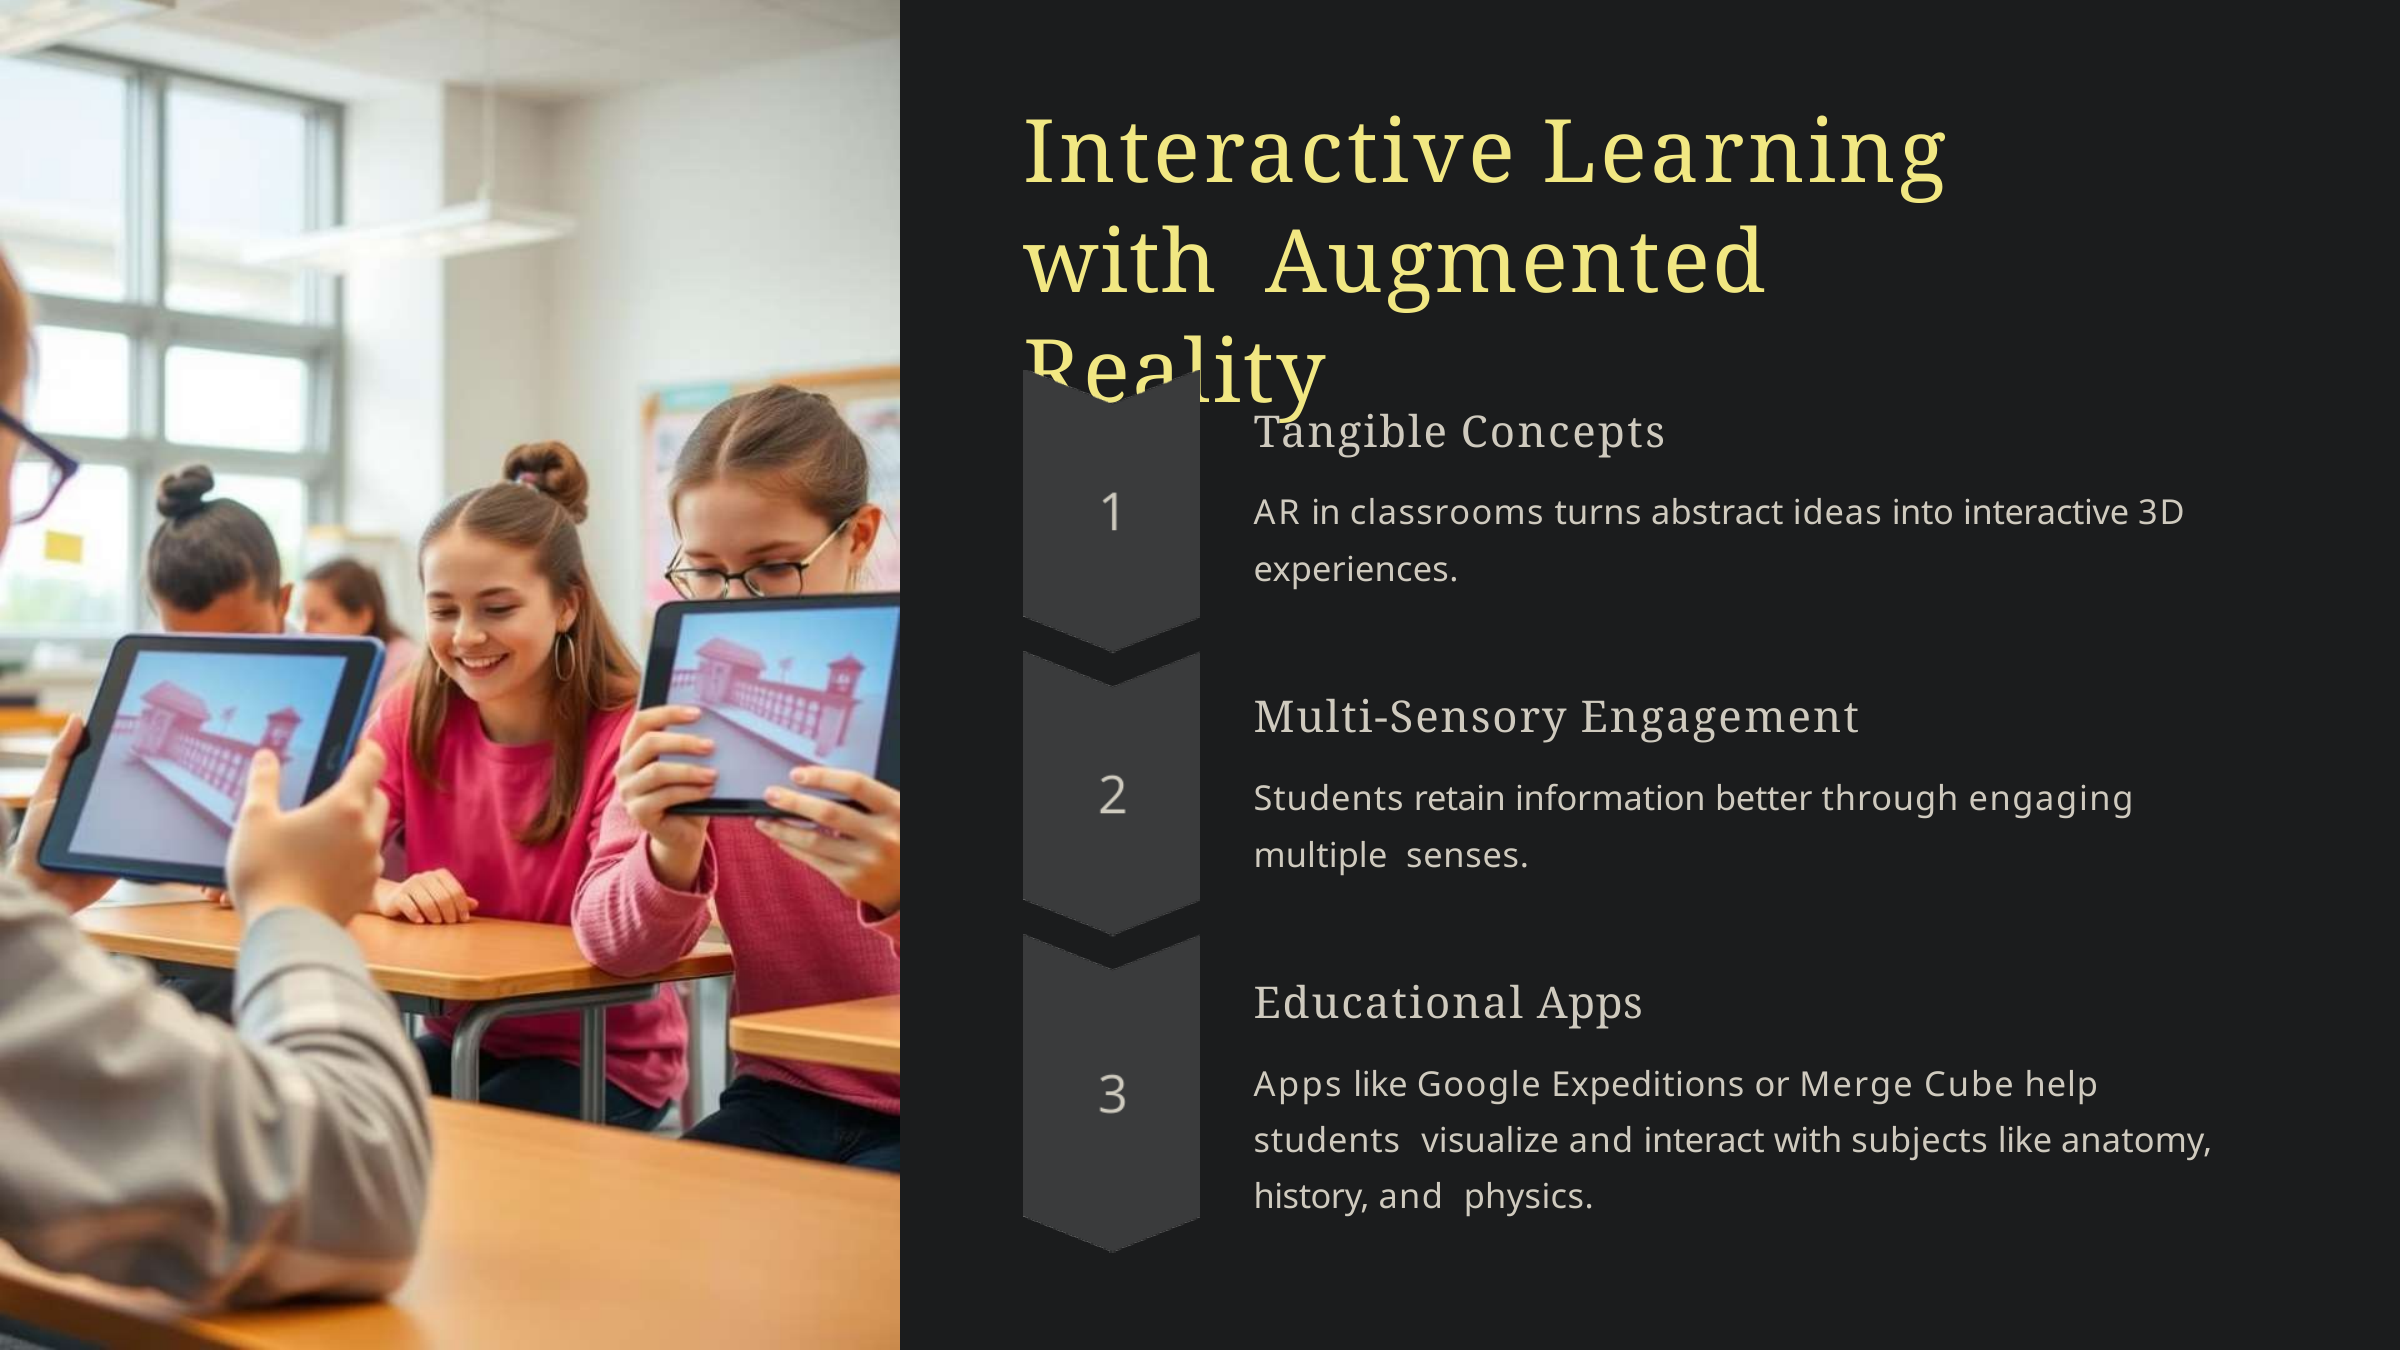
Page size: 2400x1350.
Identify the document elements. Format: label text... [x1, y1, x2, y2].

picture [1023, 370, 1201, 1253]
text_box Tangible Concepts AR in classrooms turns abstract ideas into interactive 3D experiences. Multi-Sensory Engagement Students retain information better through engaging multiple senses. Educational Apps Apps like Google Expeditions or Merge Cube help students visualize and interact with subjects like anatomy, history, and physics. [1251, 400, 2226, 1216]
picture [0, 0, 901, 1350]
title Interactive Learning with Augmented Reality [1021, 90, 2086, 421]
